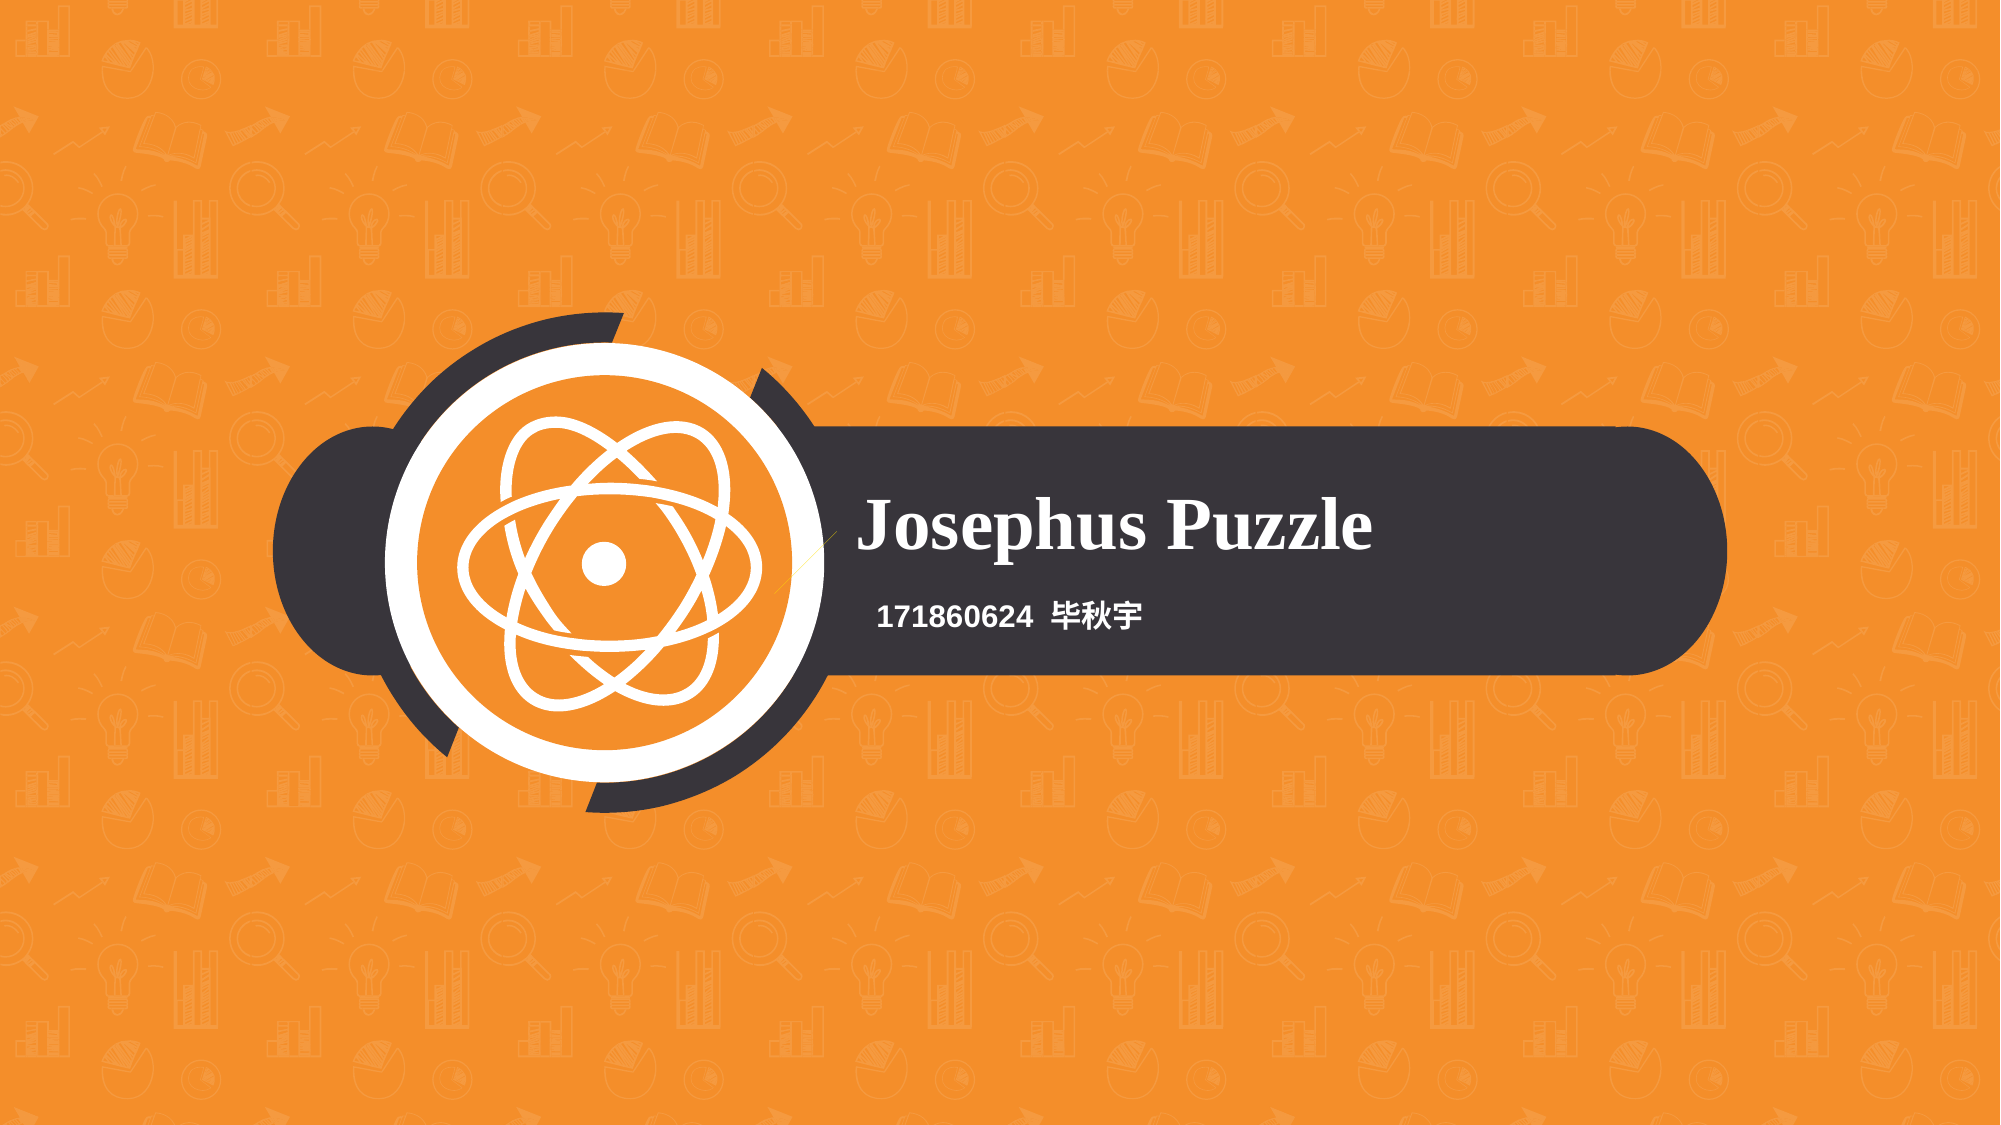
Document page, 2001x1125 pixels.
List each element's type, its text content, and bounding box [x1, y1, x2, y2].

title Josephus Puzzle [840, 433, 1686, 617]
list 171860624 毕秋宇 [861, 586, 1707, 648]
